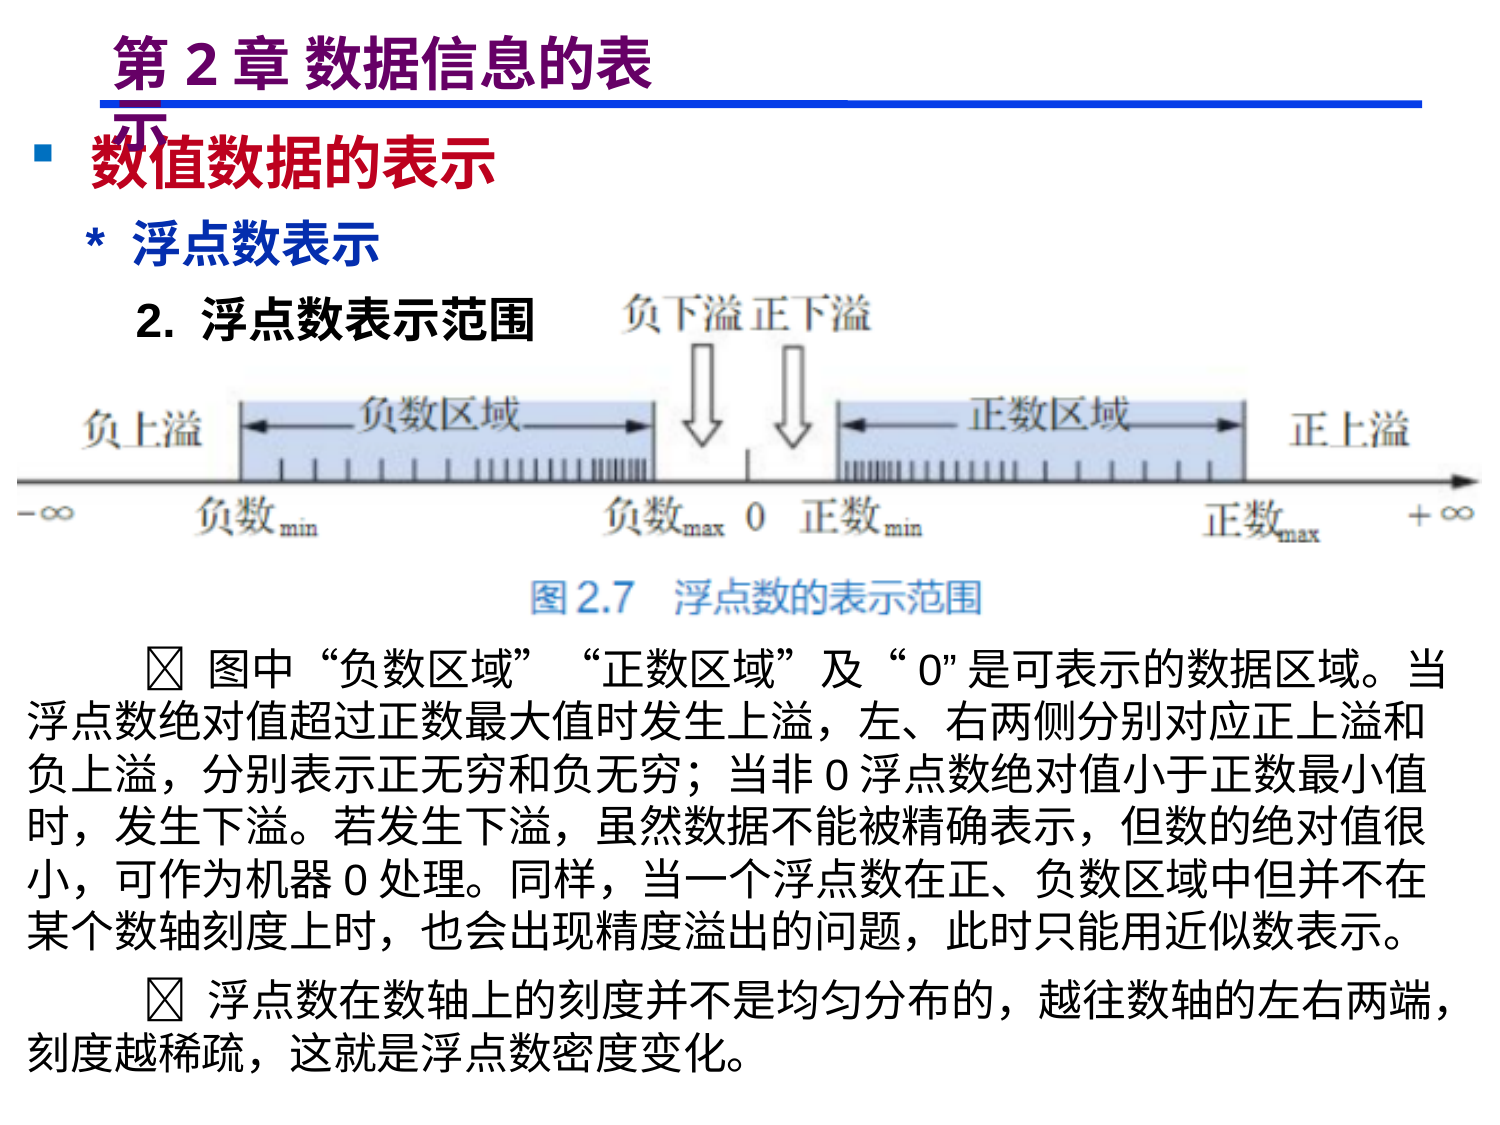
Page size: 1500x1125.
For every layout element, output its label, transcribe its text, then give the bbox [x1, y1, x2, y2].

subtitle 数值数据的表示 * 浮点数表示 2. 浮点数表示范围 [14, 118, 561, 282]
picture [17, 281, 1482, 623]
title 第2章 数据信息的表示 [100, 32, 710, 230]
text_box  图中“负数区域”“正数区域”及“0”是可表示的数据区域。当浮点数绝对值超过正数最大值时发生上溢，左、右两侧分别对应正上溢和负上溢，分别表示正无穷和负无穷；当非0浮点数绝对值小于正数最小值时，发生下溢。若发生下溢，虽然数据不能被精确表示，但数的绝对值很小，可作为机器0处理。同样，当一个浮点数在正、负数区域中但并不在某个数轴刻度上时，也会出现精度溢出的问题，此时只能用近似数表示。  浮点数在数轴上的刻度并不是均匀分布的，越往数轴的左右两端，刻度越稀疏，这就是浮点数密度变化。 [11, 633, 1485, 1088]
